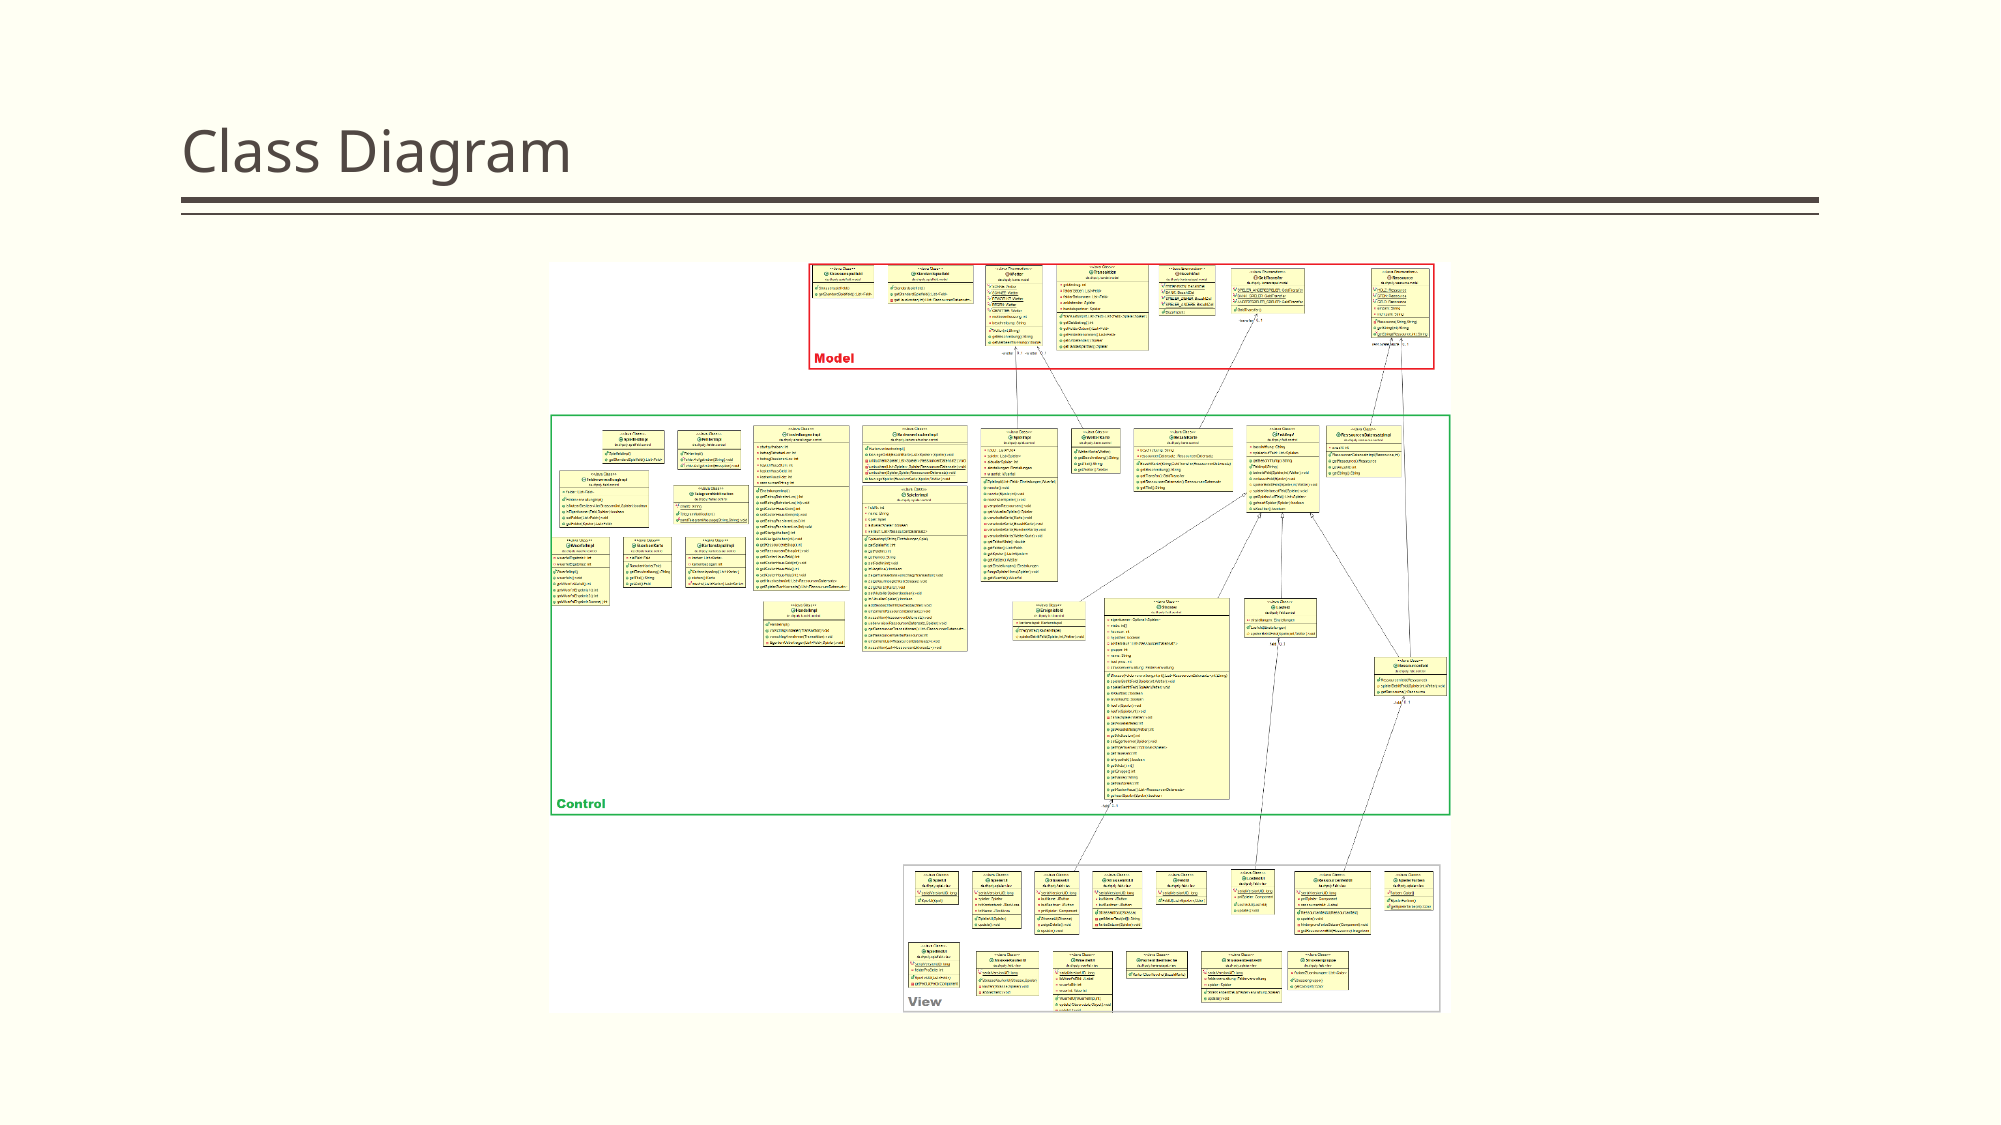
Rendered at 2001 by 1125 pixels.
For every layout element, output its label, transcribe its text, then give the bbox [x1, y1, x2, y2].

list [549, 262, 1451, 1013]
title Class Diagram [181, 12, 1819, 193]
